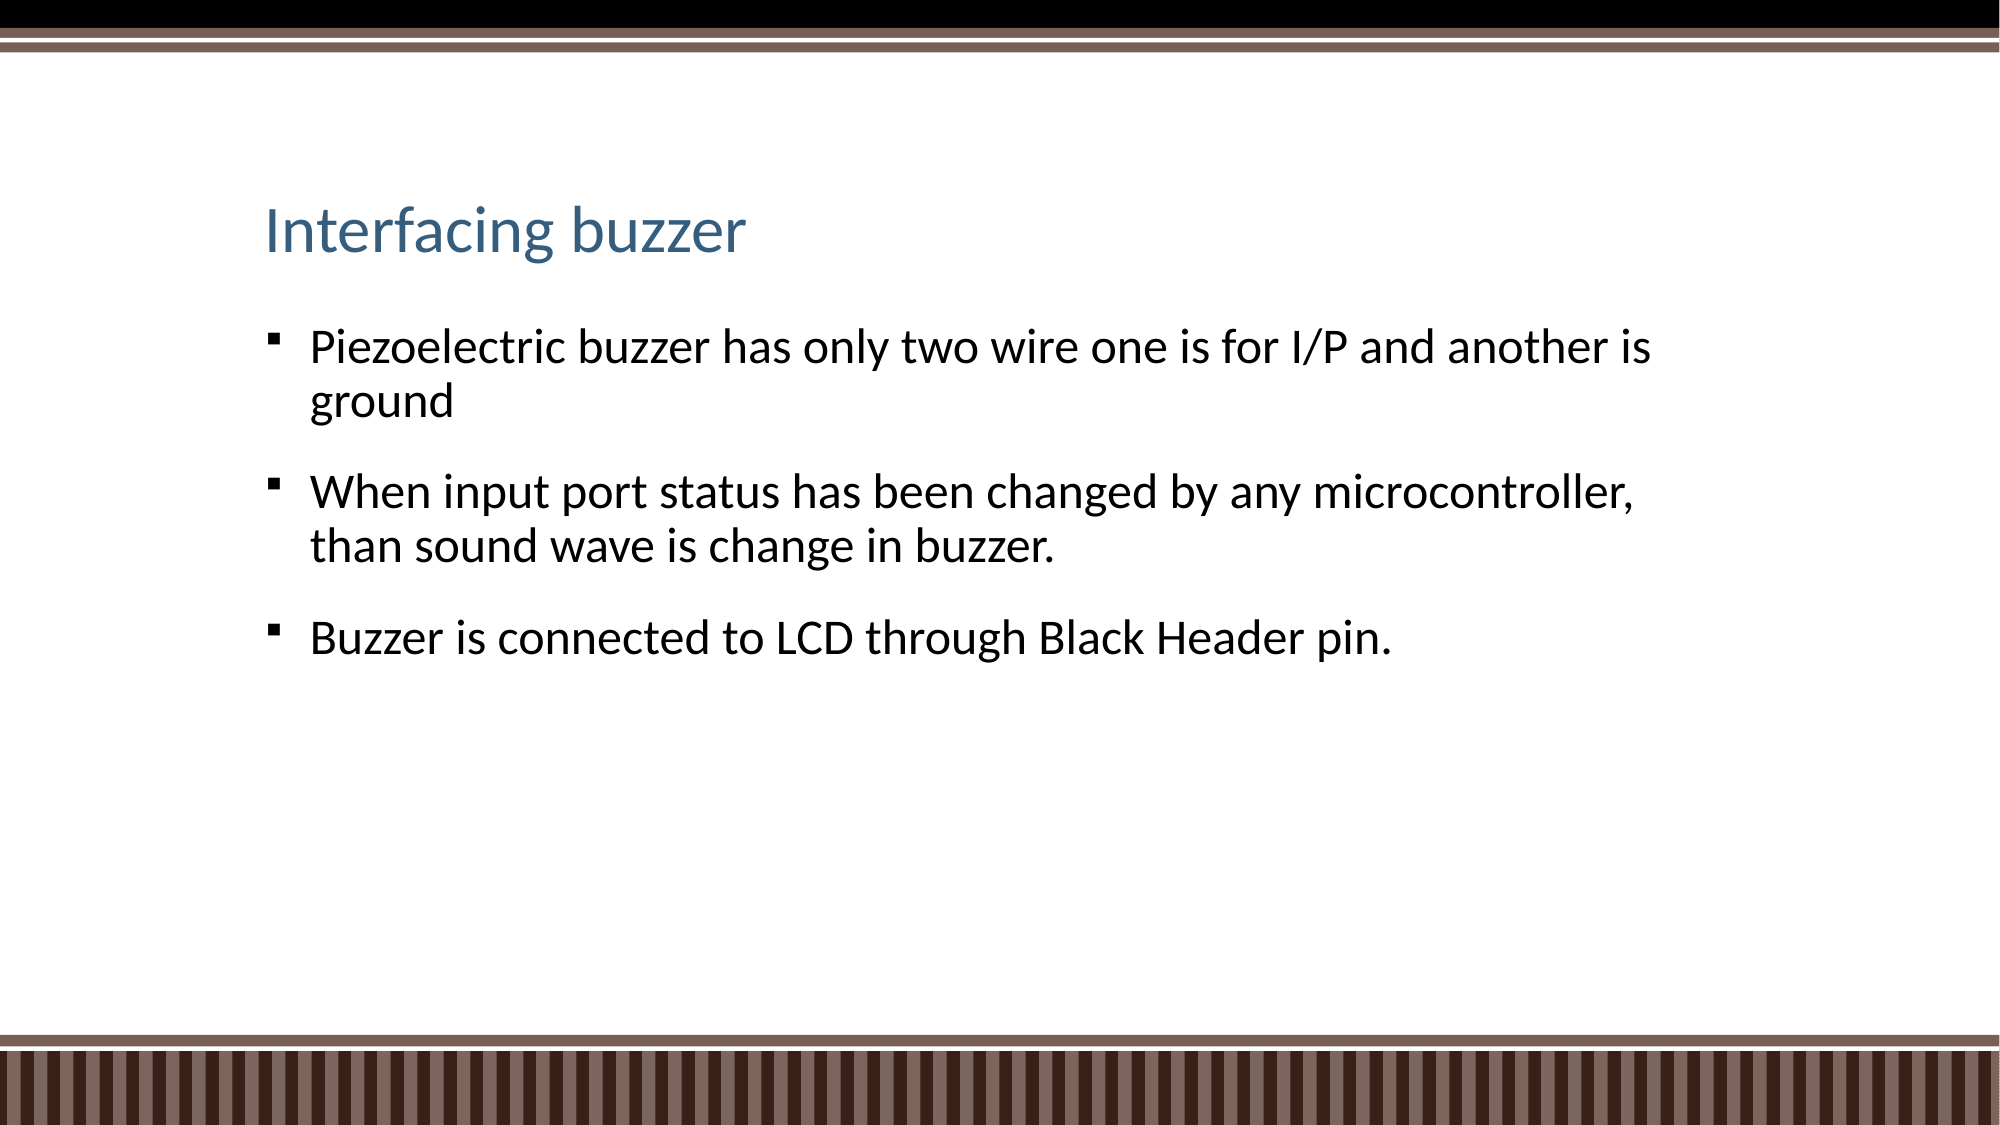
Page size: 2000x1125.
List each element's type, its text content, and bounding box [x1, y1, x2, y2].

title Interfacing buzzer [249, 99, 1750, 275]
list Piezoelectric buzzer has only two wire one is for I/P and another is ground When input port status has been changed by any microcontroller, than sound wave is change in buzzer. Buzzer is connected to LCD through Black Header pin. [249, 312, 1750, 1038]
